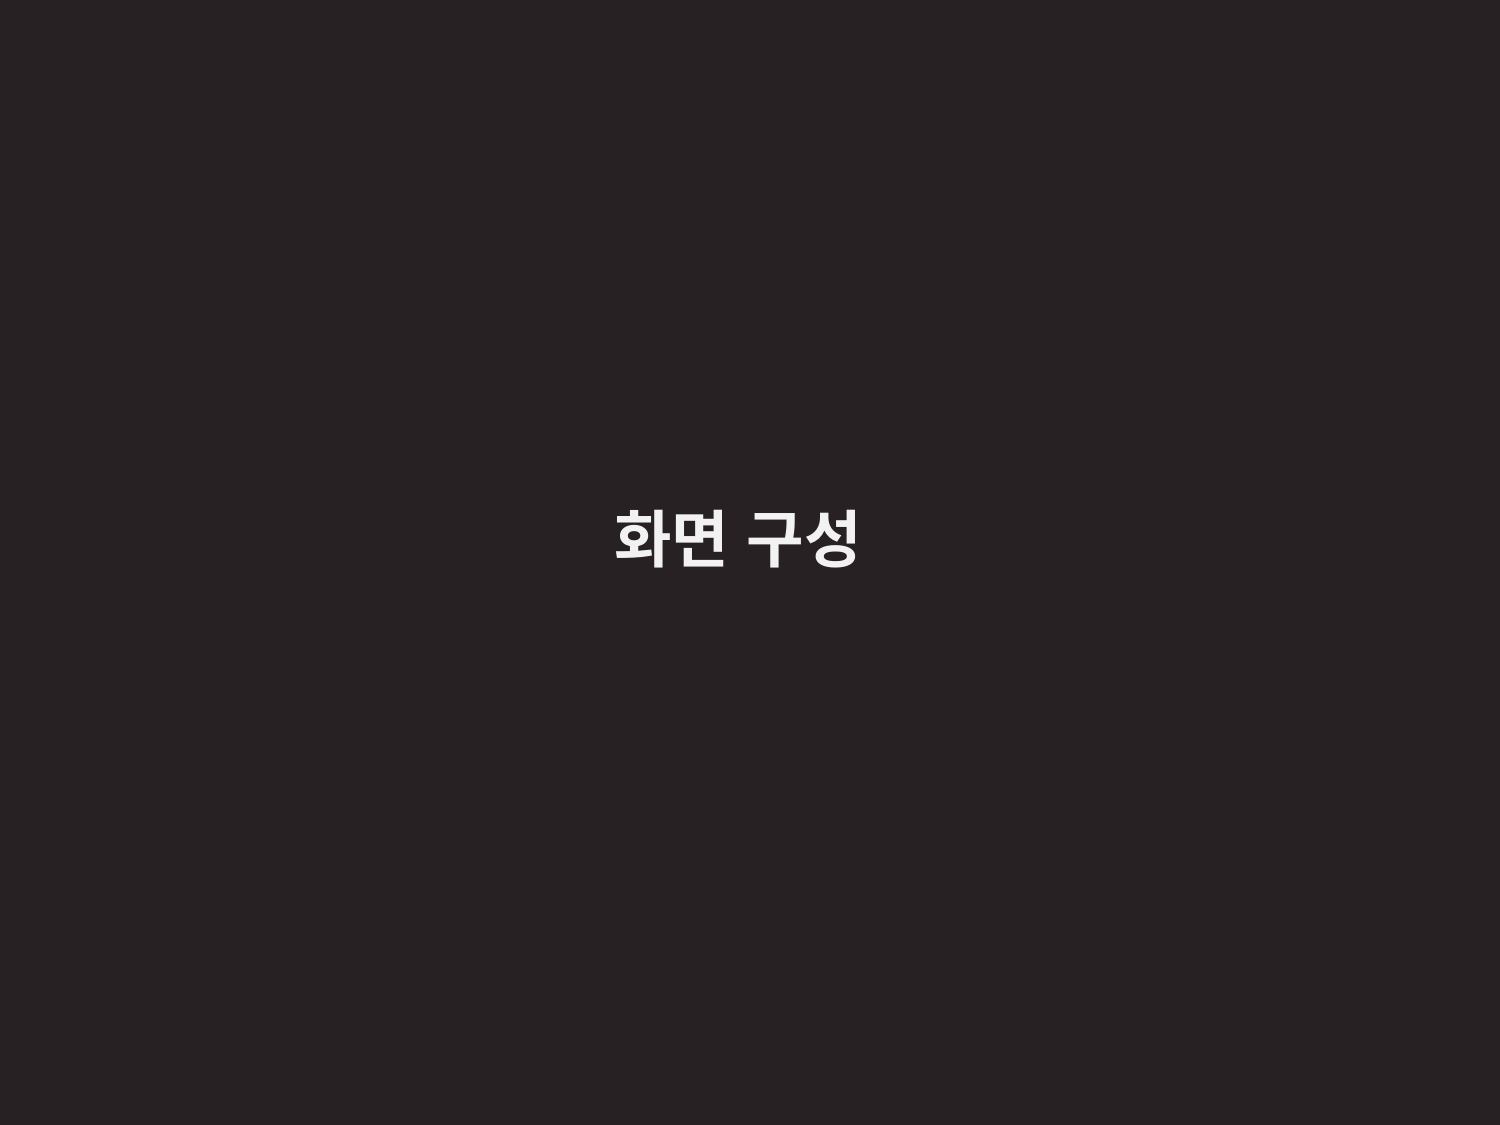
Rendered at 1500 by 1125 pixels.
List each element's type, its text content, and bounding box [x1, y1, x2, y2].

text_box 화면 구성 [395, 493, 1081, 583]
